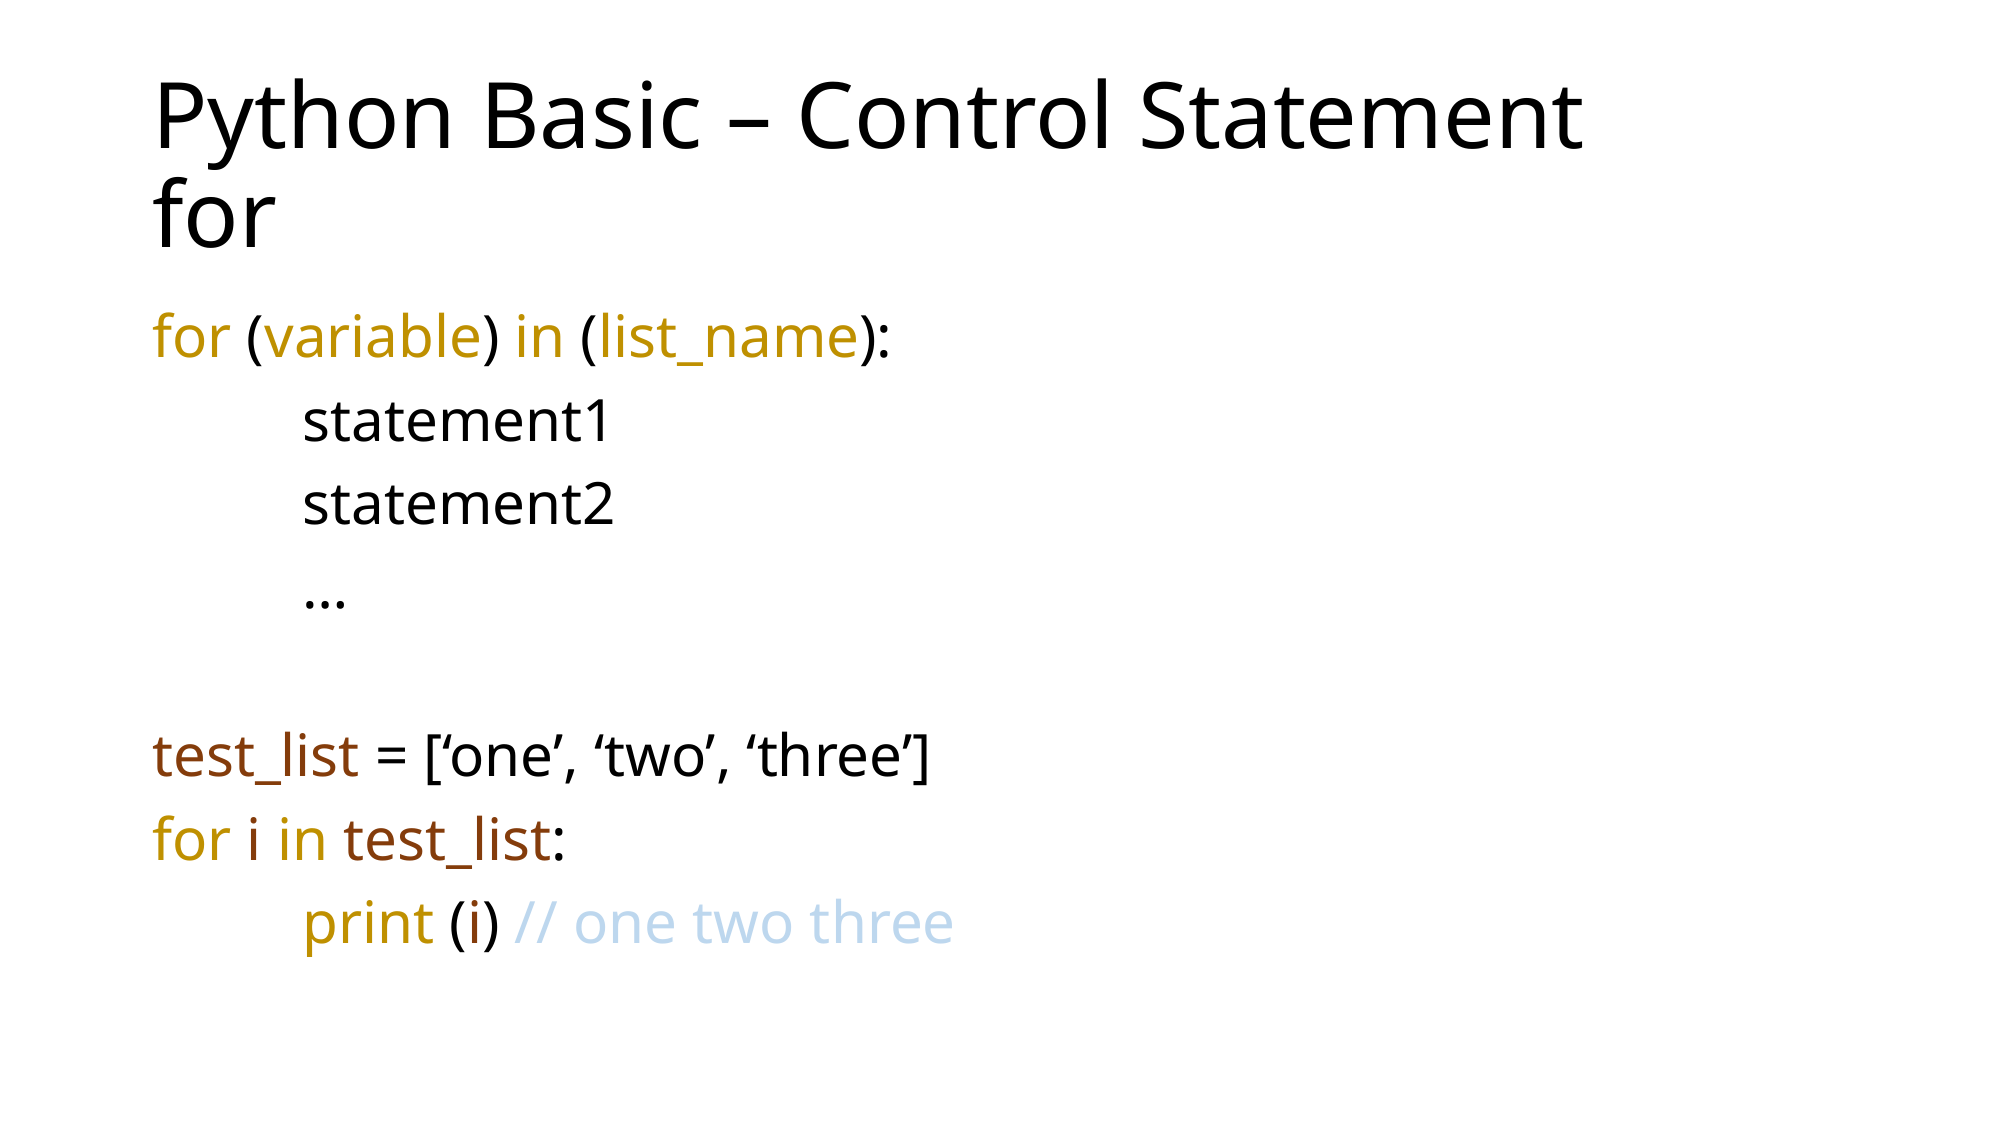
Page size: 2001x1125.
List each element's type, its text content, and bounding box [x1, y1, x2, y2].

title Python Basic – Control Statement for [137, 59, 1863, 278]
list for (variable) in (list_name): statement1 statement2 … test_list = [‘one’, ‘two’, ‘three’] for i in test_list: print (i) // one two three [137, 299, 1863, 1014]
